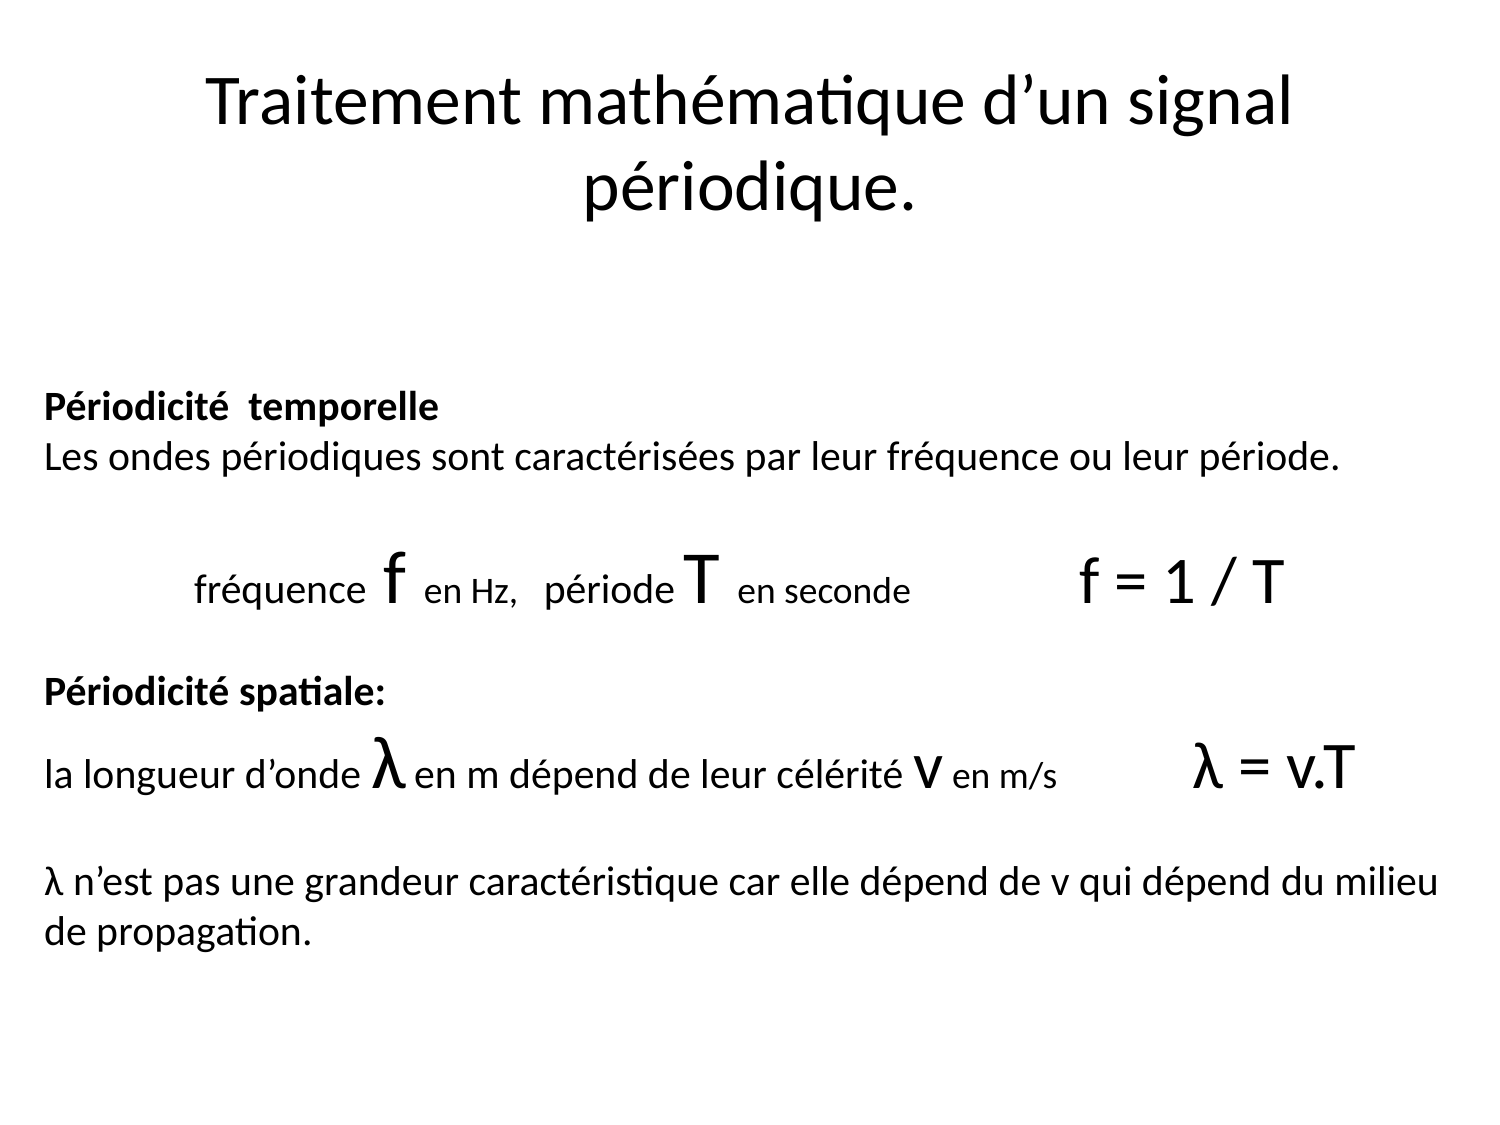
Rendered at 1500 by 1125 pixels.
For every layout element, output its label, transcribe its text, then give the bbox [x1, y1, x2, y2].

title Traitement mathématique d’un signal périodique. [75, 45, 1425, 233]
text_box Périodicité temporelle Les ondes périodiques sont caractérisées par leur fréquence ou leur période. fréquence f en Hz, période T en seconde f = 1 / T Périodicité spatiale: la longueur d’onde λ en m dépend de leur célérité v en m/s λ = v.T λ n’est pas une grandeur caractéristique car elle dépend de v qui dépend du milieu de propagation. [29, 326, 1471, 962]
